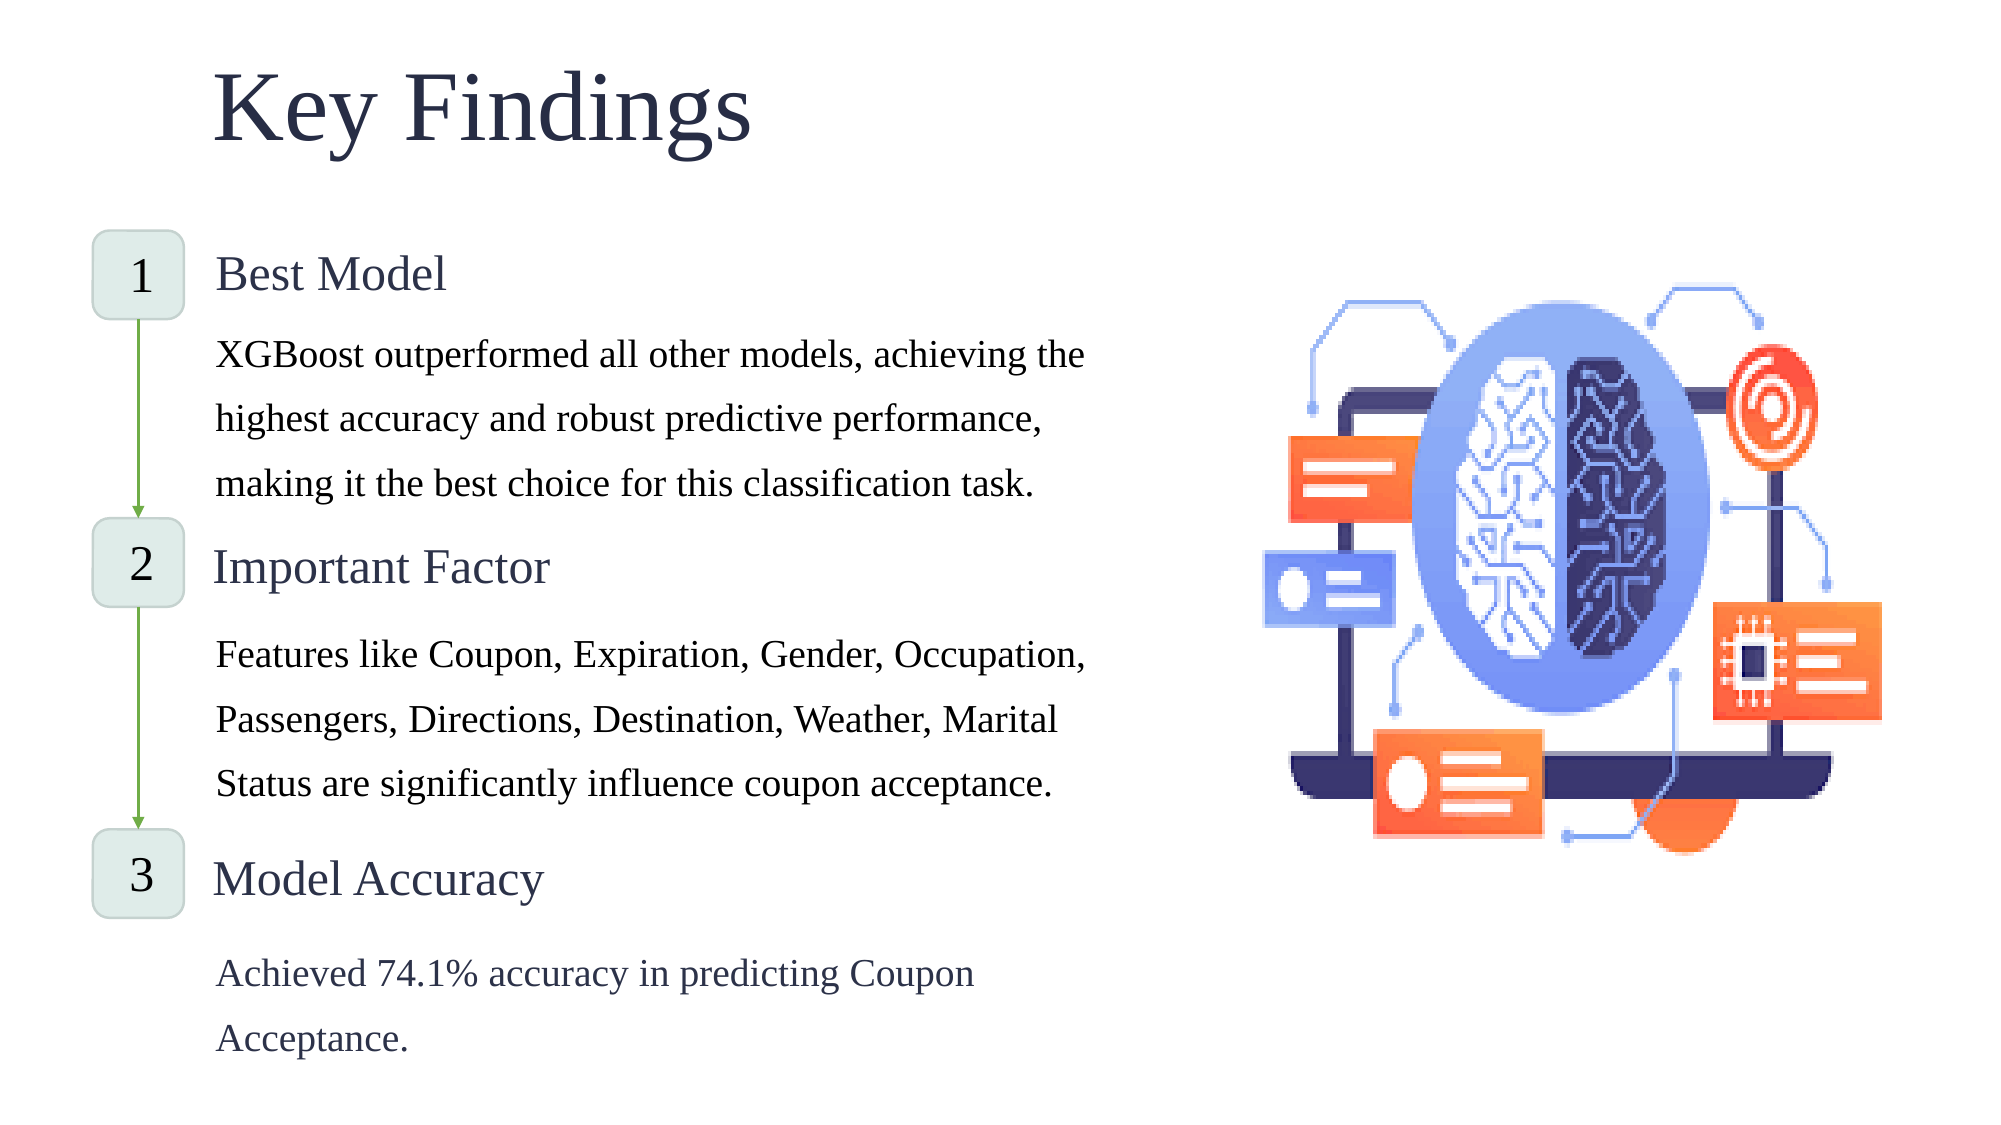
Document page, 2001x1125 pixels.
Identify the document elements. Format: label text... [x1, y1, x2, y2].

text_box Features like Coupon, Expiration, Gender, Occupation, Passengers, Directions, Destination, Weather, Marital Status are significantly influence coupon acceptance. [215, 610, 1089, 794]
text_box Key Findings [212, 34, 845, 161]
picture [1126, 160, 2000, 962]
text_box 3 [92, 829, 184, 918]
text_box 1 [92, 230, 184, 320]
text_box Best Model [215, 237, 495, 310]
text_box 2 [92, 518, 184, 607]
text_box Important Factor [212, 530, 719, 595]
text_box Achieved 74.1% accuracy in predicting Coupon Acceptance. [215, 929, 1089, 1060]
text_box Model Accuracy [212, 842, 629, 907]
text_box XGBoost outperformed all other models, achieving the highest accuracy and robust predictive performance, making it the best choice for this classification task. [215, 310, 1089, 515]
